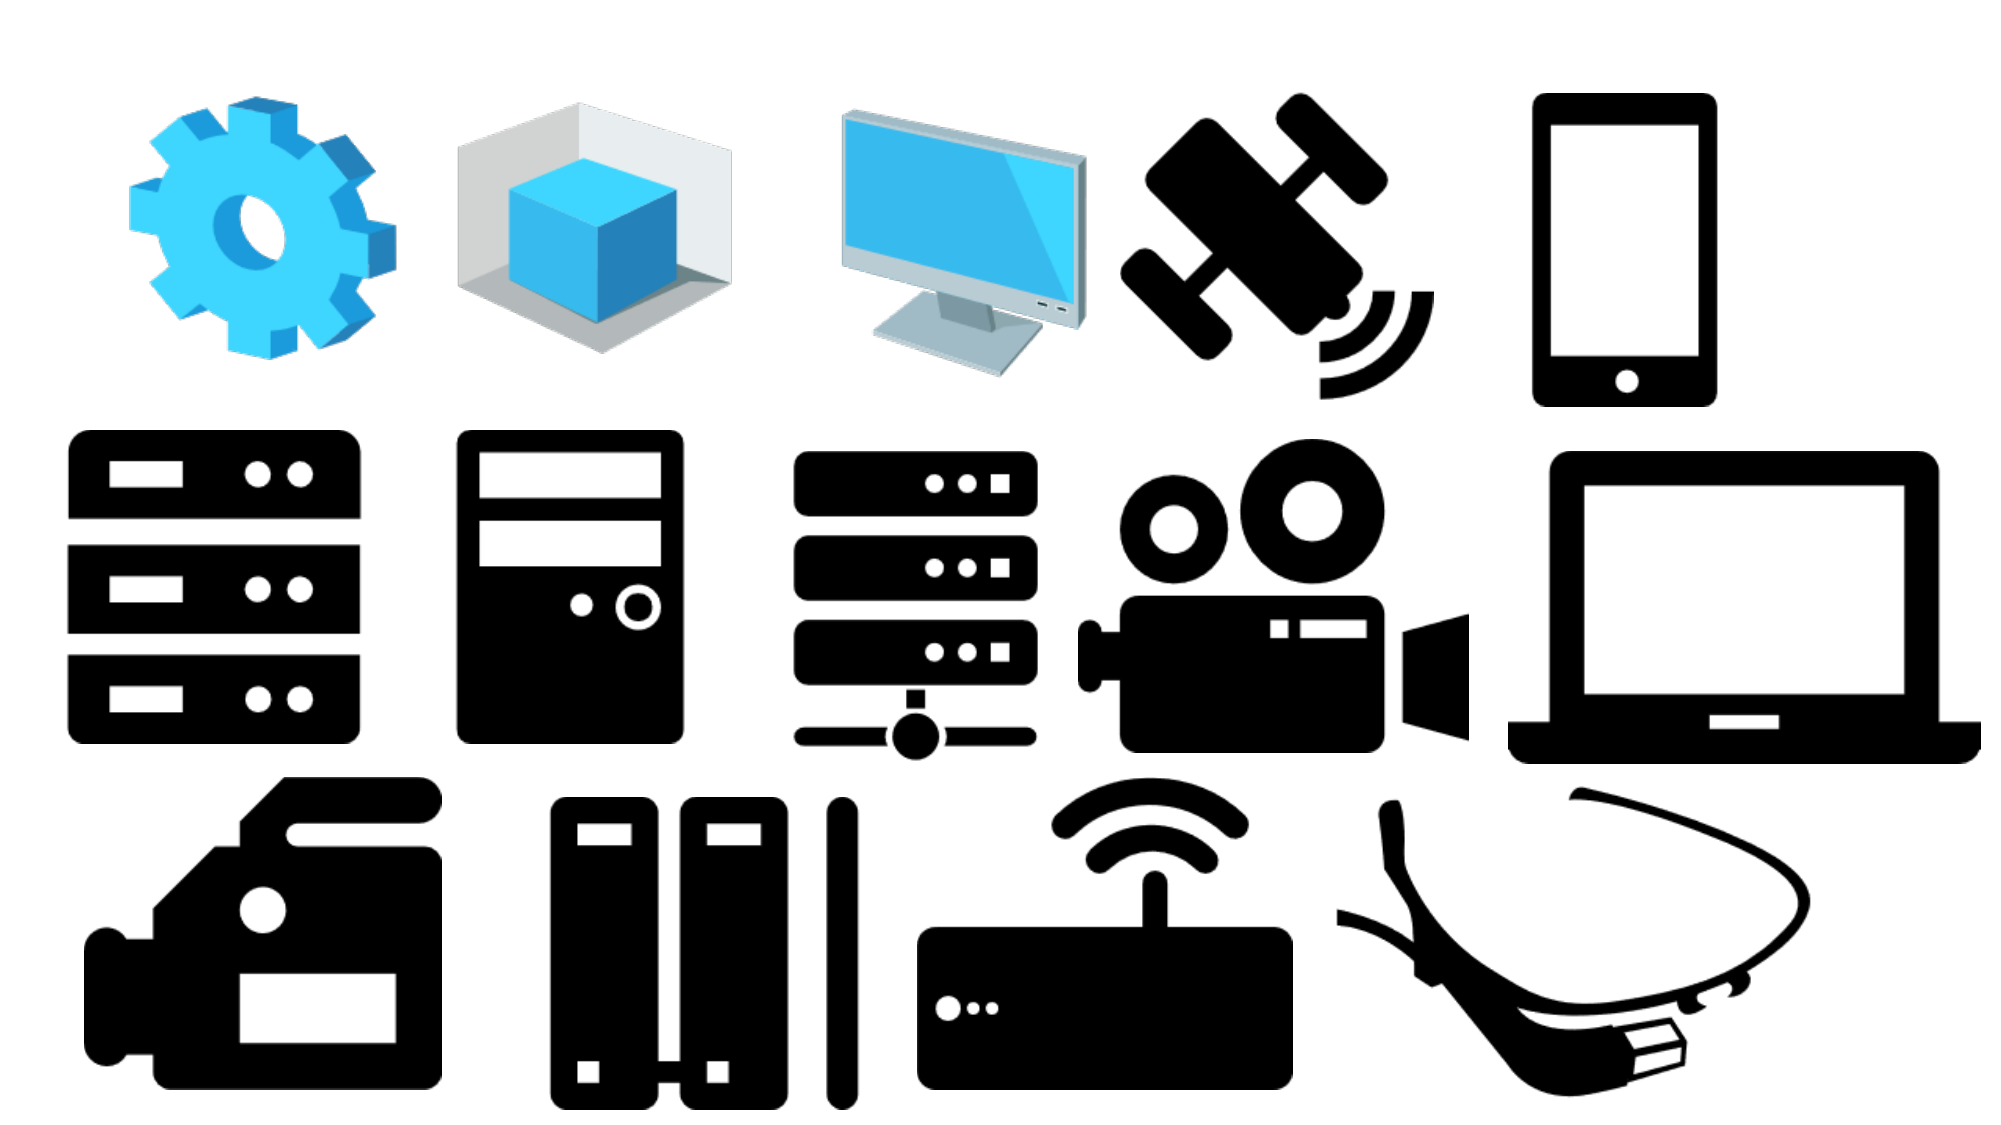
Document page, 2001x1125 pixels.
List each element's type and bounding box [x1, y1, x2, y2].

picture [1078, 439, 1469, 753]
picture [1468, 93, 1782, 407]
picture [84, 777, 442, 1090]
picture [808, 87, 1434, 403]
picture [761, 451, 1074, 764]
picture [917, 777, 1293, 1090]
picture [58, 430, 371, 744]
picture [1508, 451, 1981, 764]
picture [438, 72, 752, 385]
picture [106, 72, 420, 385]
picture [548, 797, 861, 1110]
picture [414, 430, 727, 744]
picture [1336, 785, 1812, 1098]
